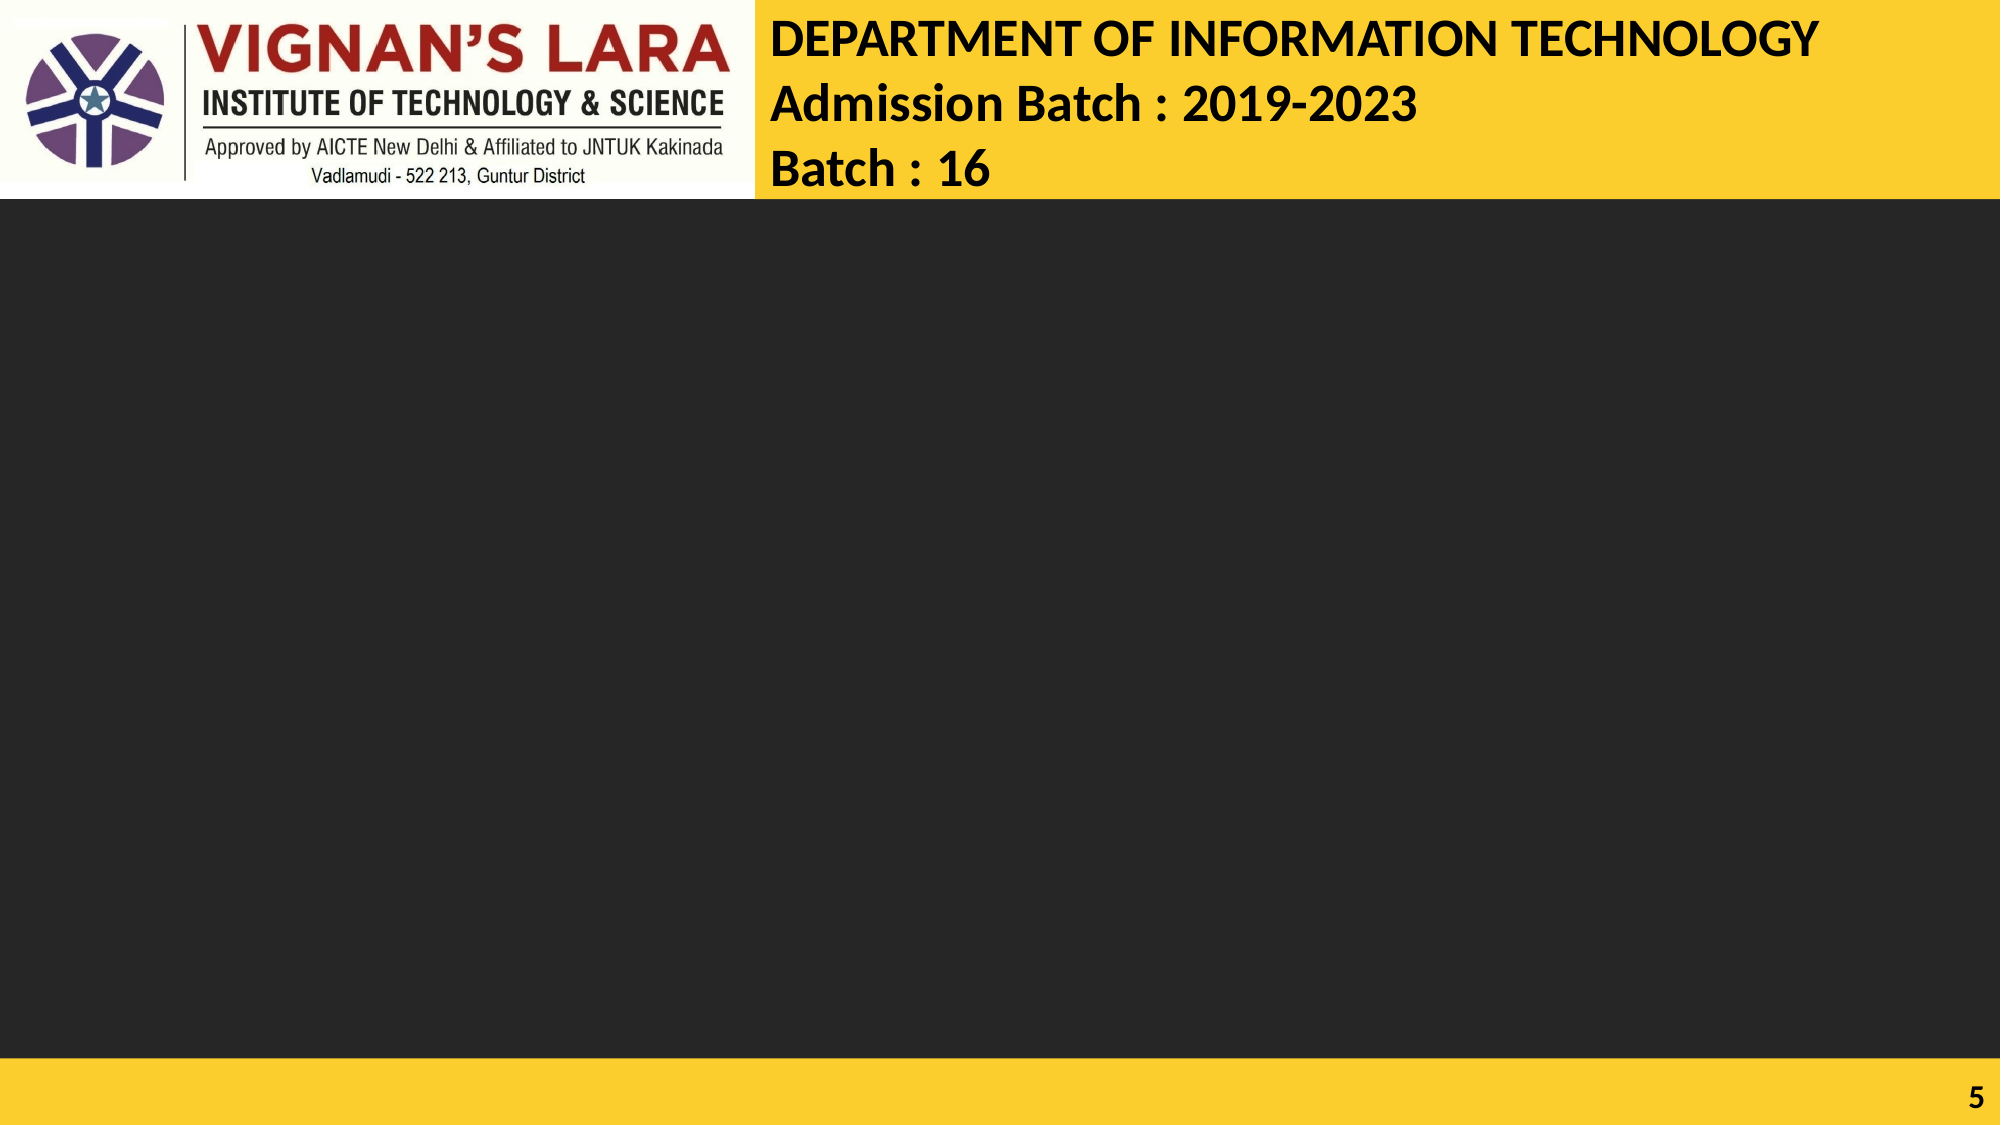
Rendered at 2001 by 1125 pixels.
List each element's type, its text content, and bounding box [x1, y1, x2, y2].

text_box [0, 1057, 2000, 1125]
text_box DEPARTMENT OF INFORMATION TECHNOLOGY Admission Batch : 2019-2023 Batch : 16 [755, 0, 2000, 205]
picture [0, 0, 755, 199]
slide_number 5 [1938, 1065, 2000, 1125]
